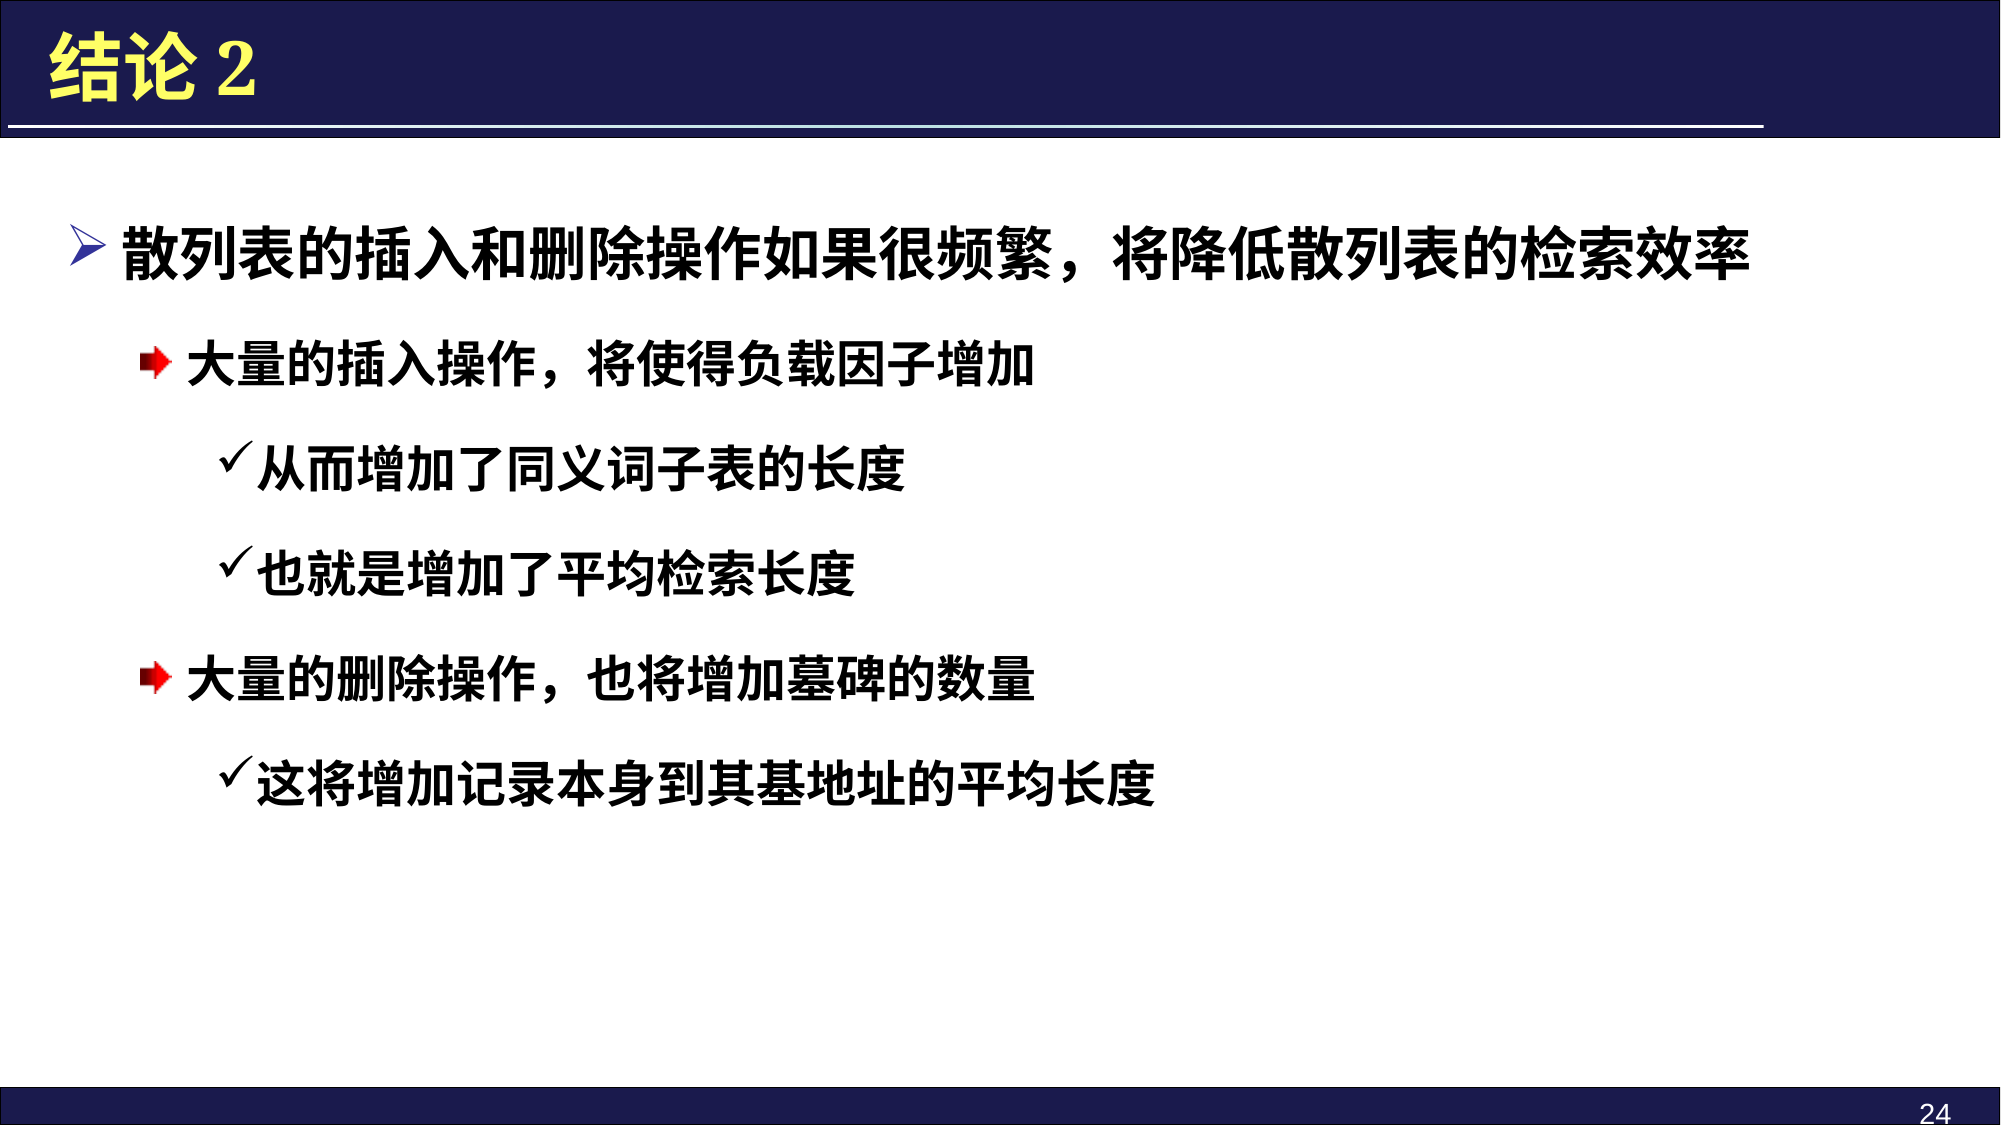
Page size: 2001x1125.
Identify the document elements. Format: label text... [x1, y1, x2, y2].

title 结论2 [33, 12, 1767, 118]
slide_number 24 [1666, 1087, 1967, 1125]
picture [140, 346, 172, 379]
list 散列表的插入和删除操作如果很频繁，将降低散列表的检索效率 大量的插入操作，将使得负载因子增加 从而增加了同义词子表的长度 也就是增加了平均检索长度 大量的删除操作，也将增加墓碑的数量 这将增加记录本身到其基地址的平均长度 [50, 174, 1950, 1050]
picture [140, 661, 172, 694]
